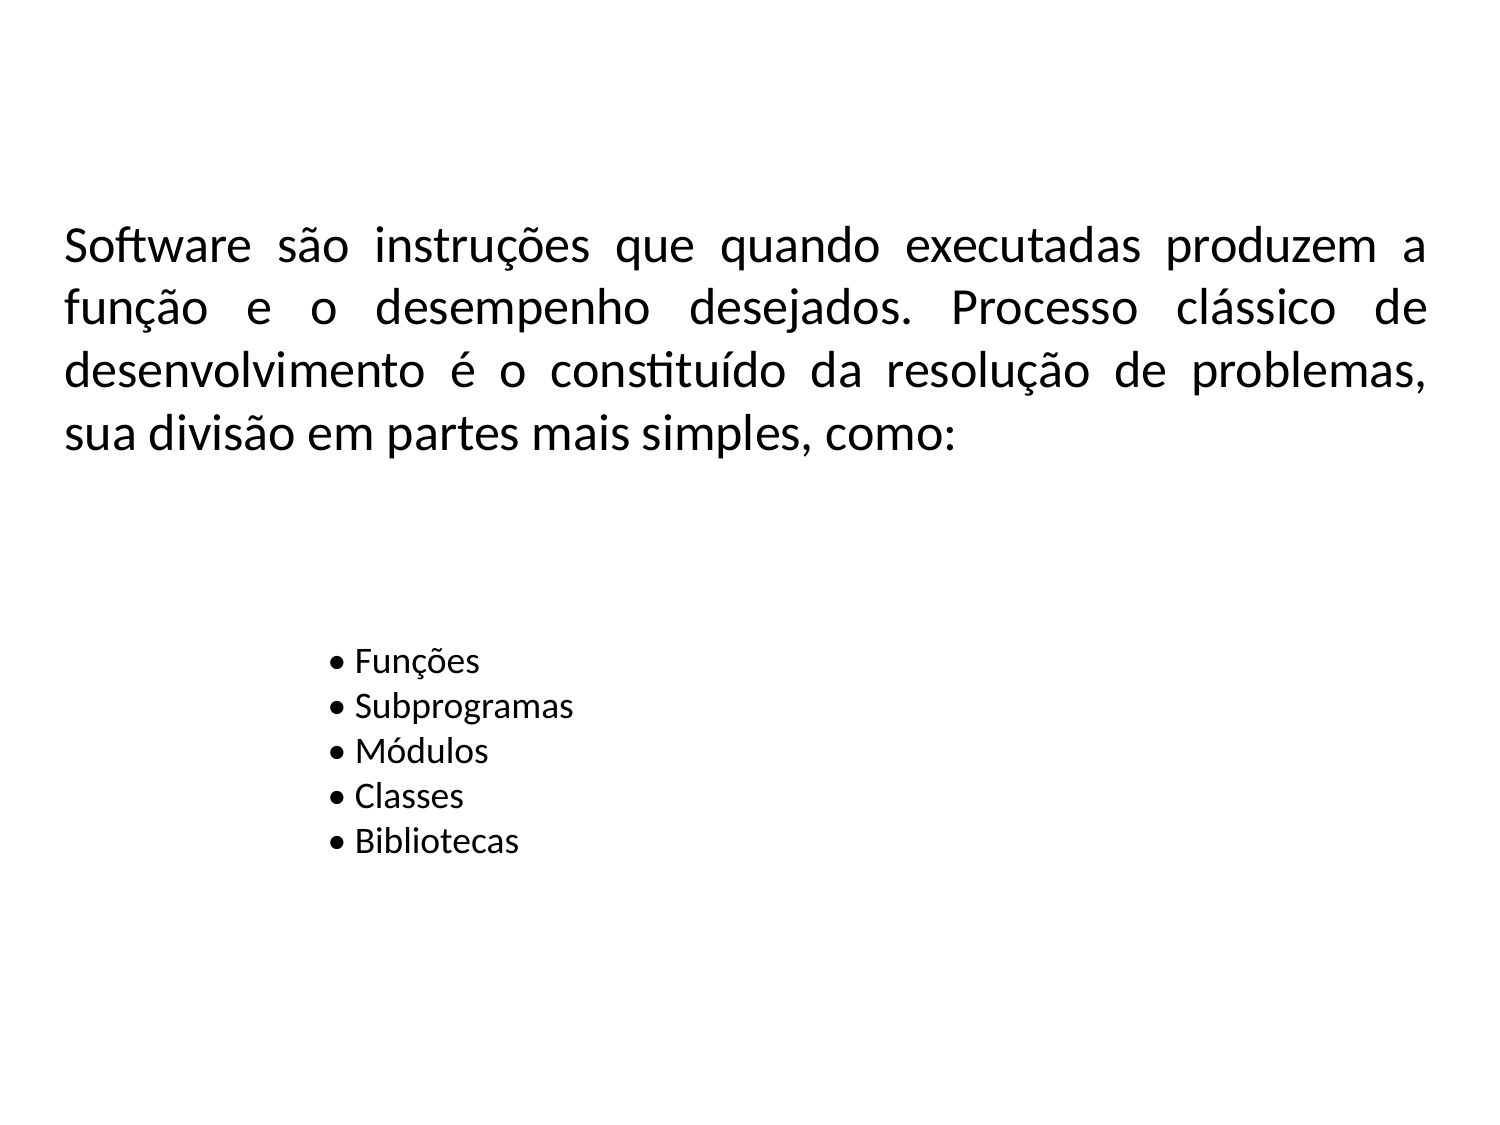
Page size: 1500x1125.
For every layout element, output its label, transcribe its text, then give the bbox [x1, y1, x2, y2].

text_box Software são instruções que quando executadas produzem a função e o desempenho desejados. Processo clássico de desenvolvimento é o constituído da resolução de problemas, sua divisão em partes mais simples, como: [49, 78, 1444, 468]
text_box • Funções • Subprogramas • Módulos • Classes • Bibliotecas [312, 538, 1063, 869]
